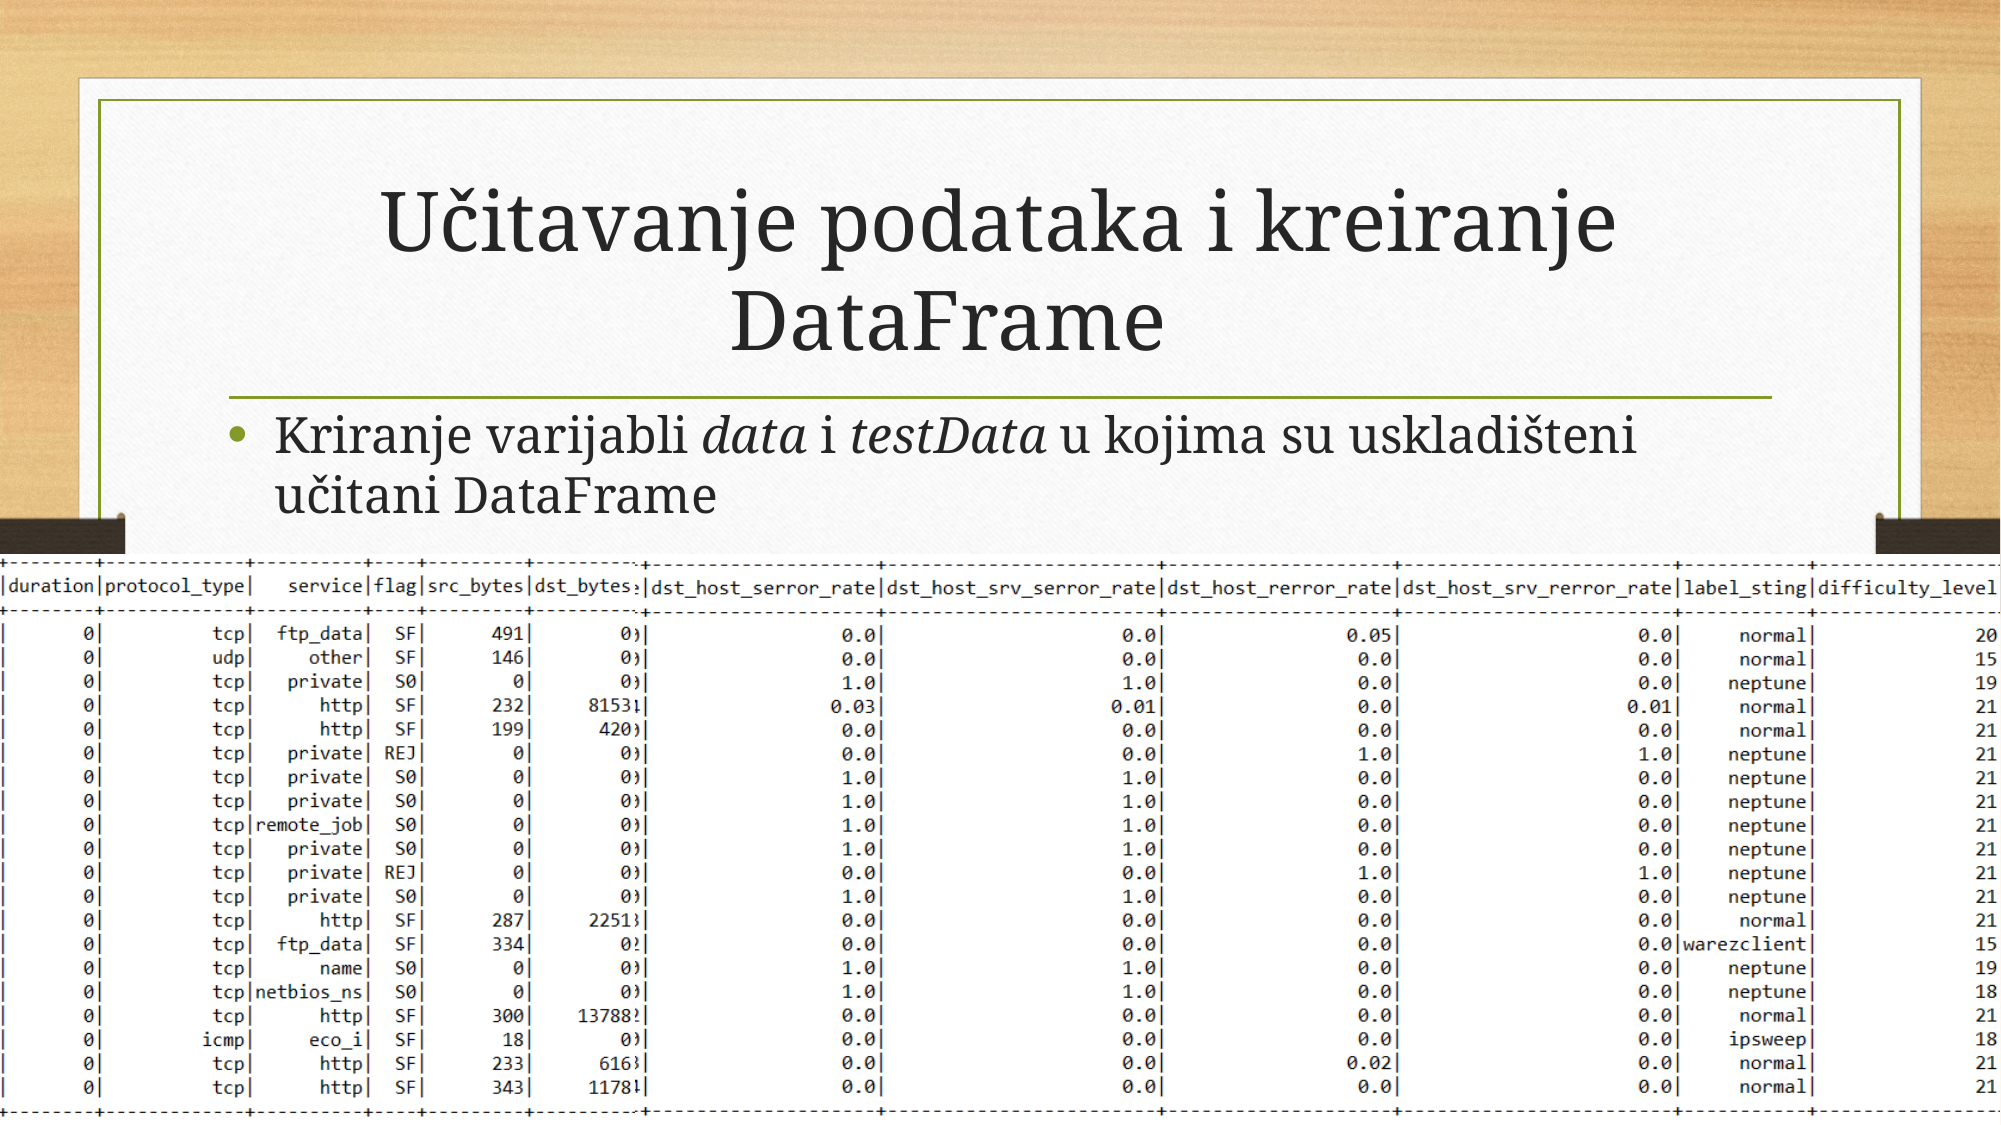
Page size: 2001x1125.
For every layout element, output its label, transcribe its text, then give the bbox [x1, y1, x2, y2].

title Učitavanje podataka i kreiranje DataFrame [212, 161, 1788, 375]
list Kriranje varijabli data i testData u kojima su uskladišteni učitani DataFrame data.show() [212, 396, 1788, 554]
picture [0, 0, 2001, 1125]
